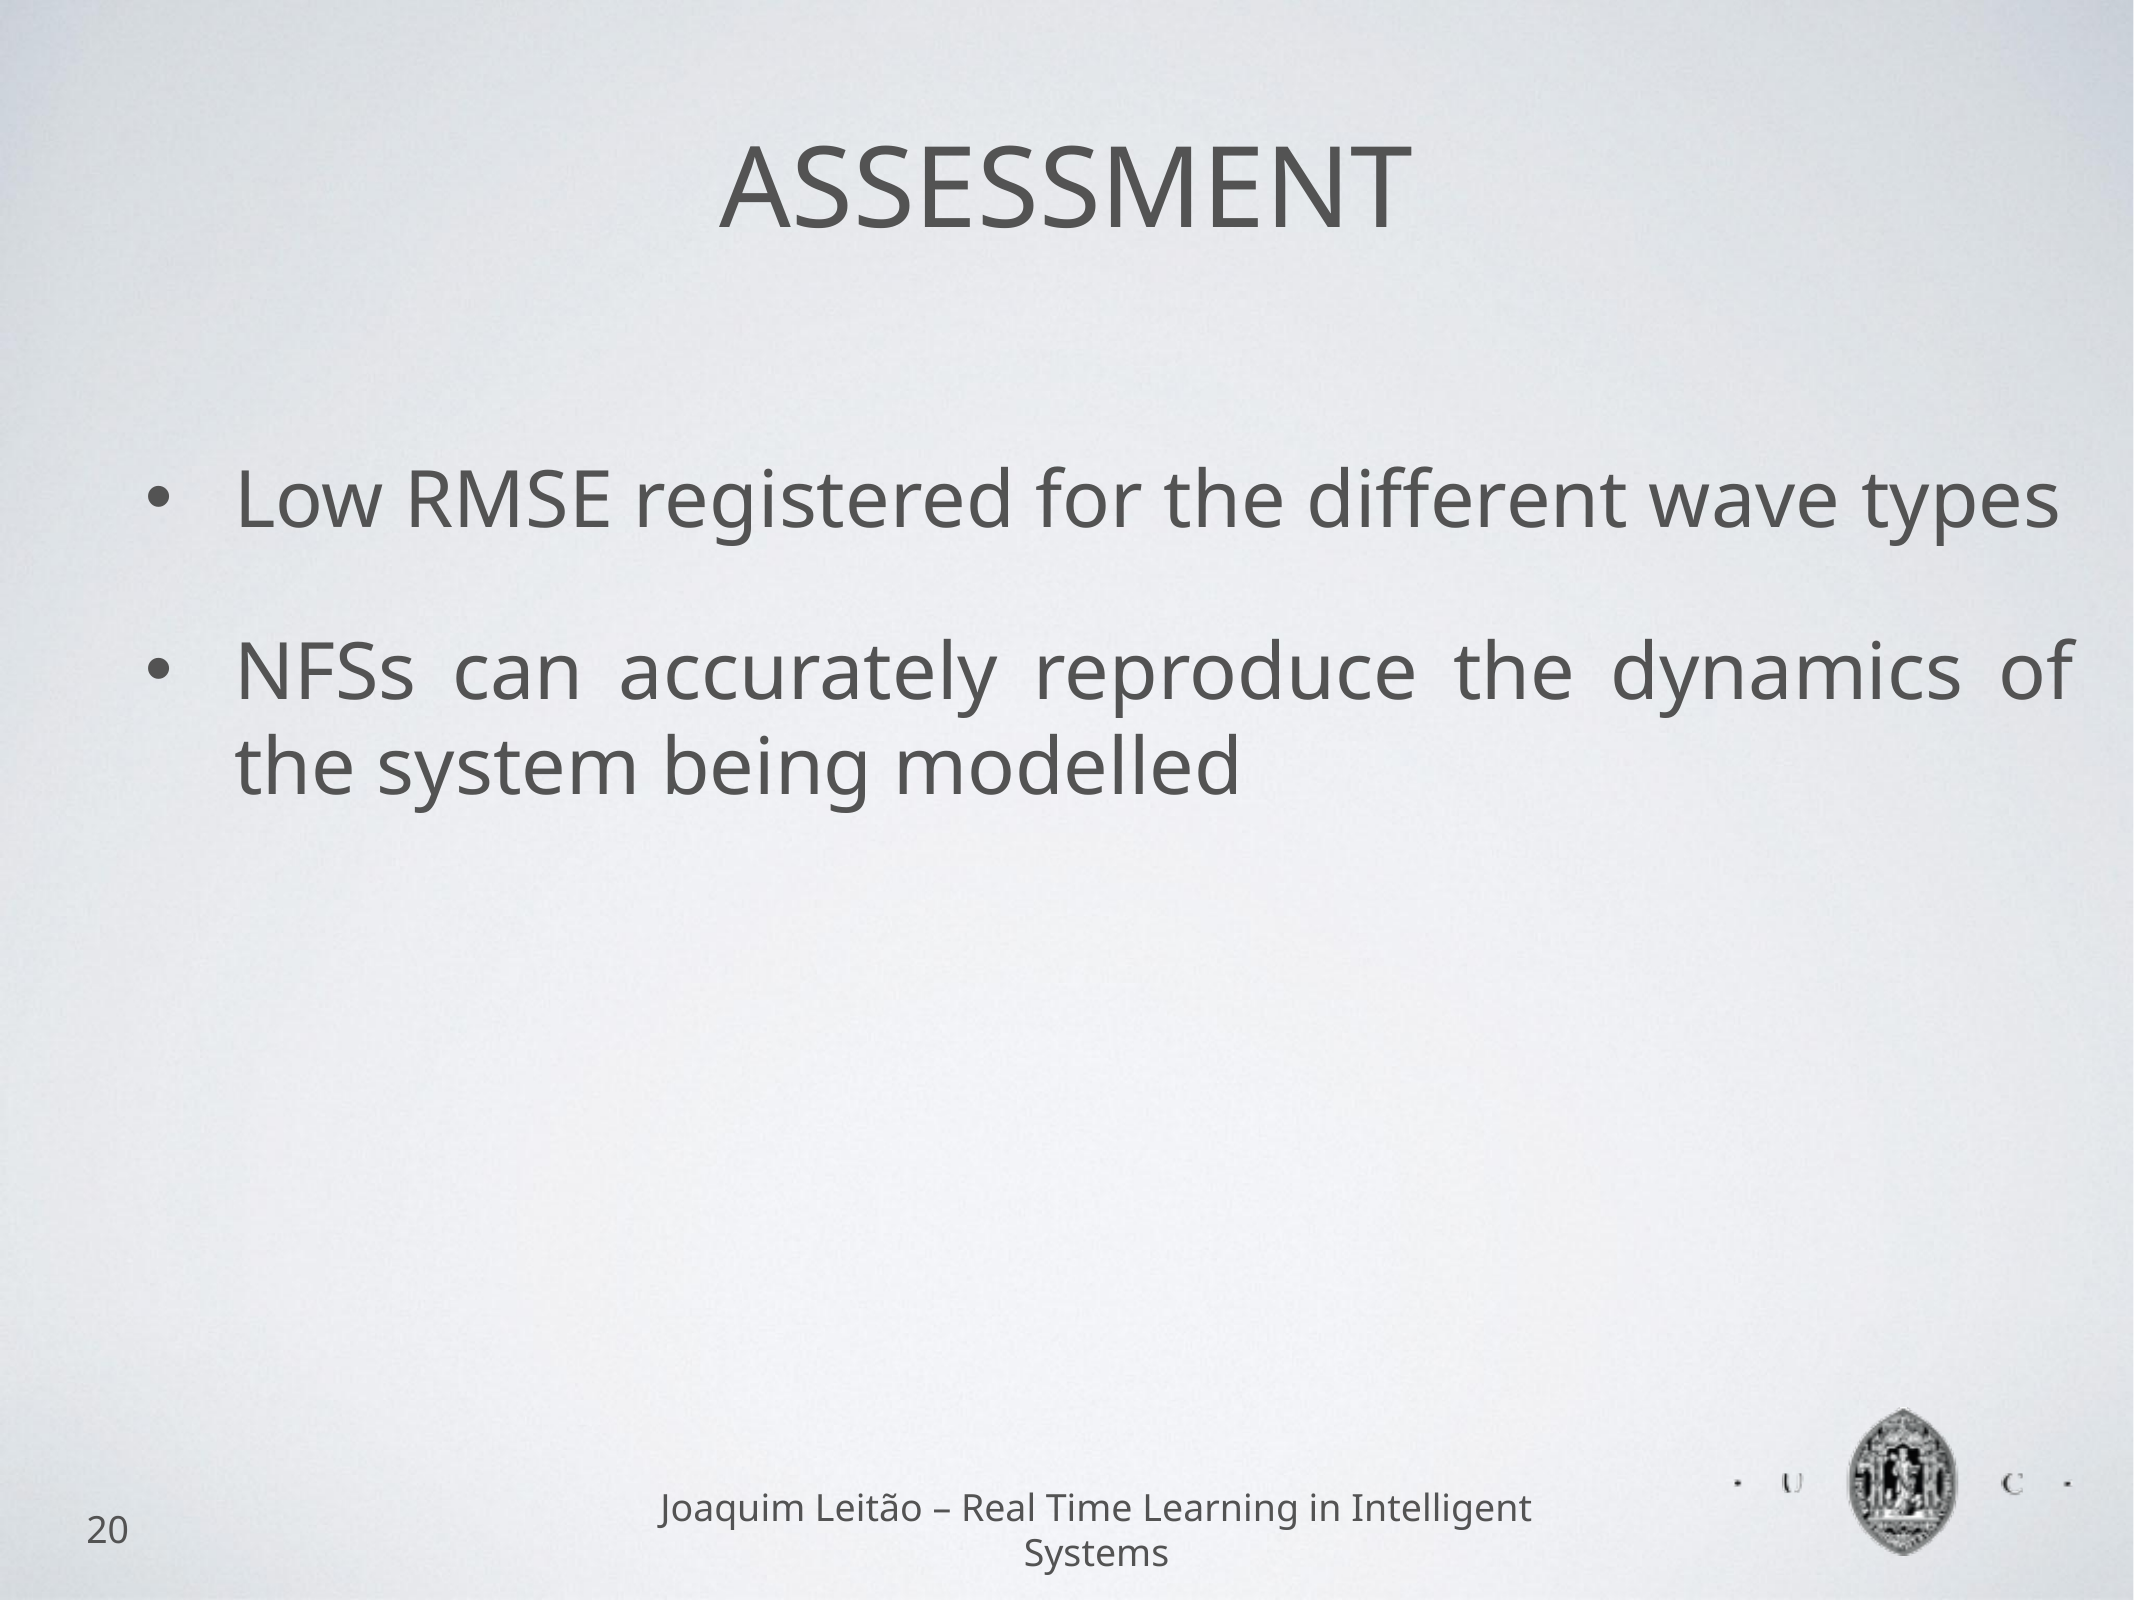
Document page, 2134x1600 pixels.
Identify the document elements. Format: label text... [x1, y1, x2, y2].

title ASSESSMENT [58, 24, 2075, 341]
text_box 20 [58, 1497, 157, 1561]
picture [0, 0, 2134, 1600]
list Low RMSE registered for the different wave types NFSs can accurately reproduce the dynamics of the system being modelled [58, 447, 2075, 818]
text_box Joaquim Leitão – Real Time Learning in Intelligent Systems [635, 1497, 1558, 1561]
